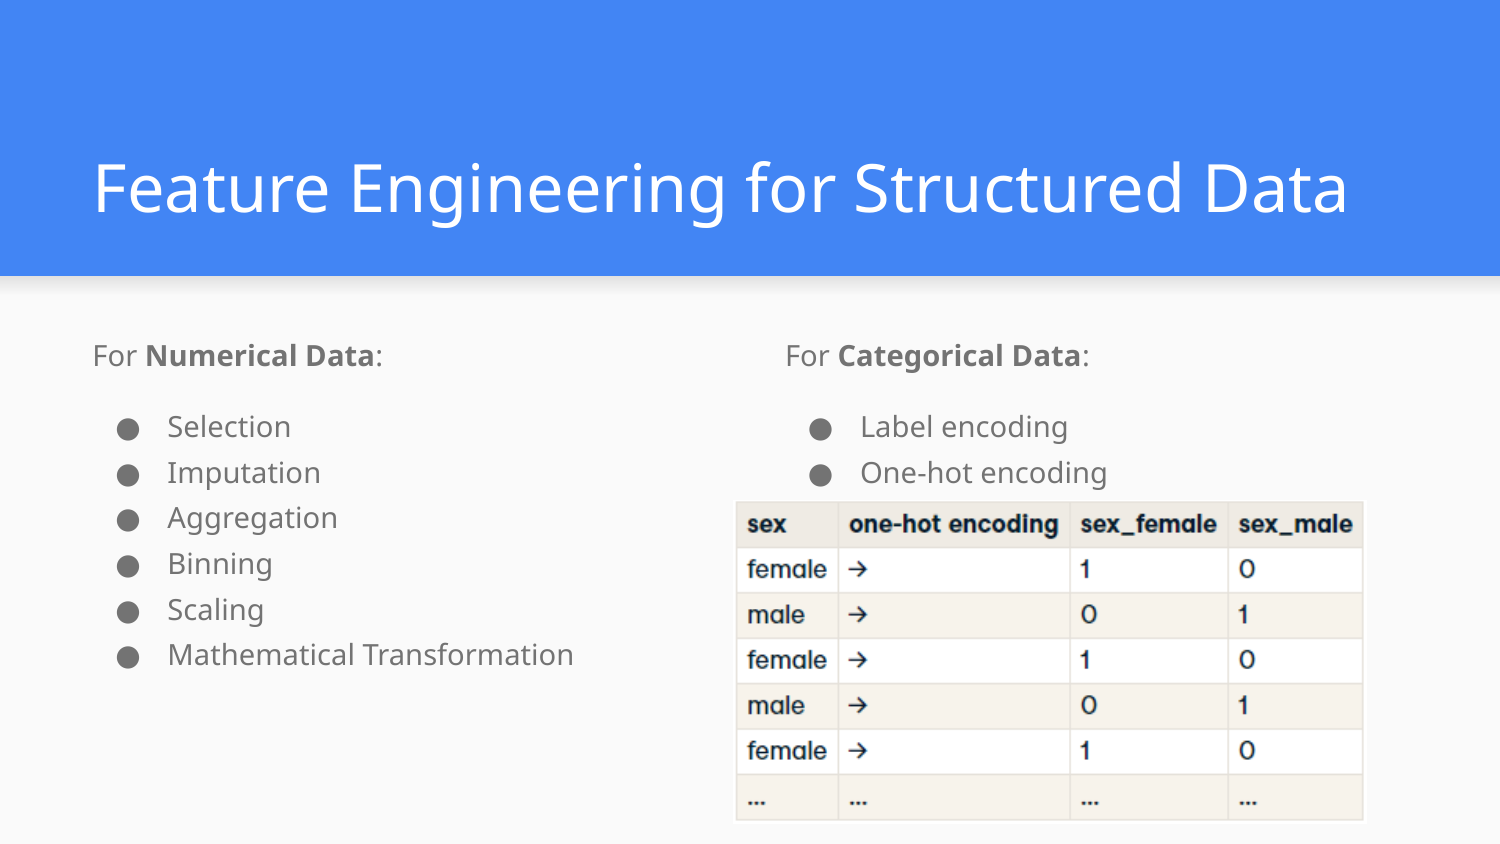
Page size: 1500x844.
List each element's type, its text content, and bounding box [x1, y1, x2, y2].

title Feature Engineering for Structured Data [77, 121, 1427, 248]
picture [733, 500, 1367, 825]
list For Categorical Data: Label encoding One-hot encoding [770, 314, 1427, 760]
list For Numerical Data: Selection Imputation Aggregation Binning Scaling Mathematical Transformation [77, 314, 734, 760]
